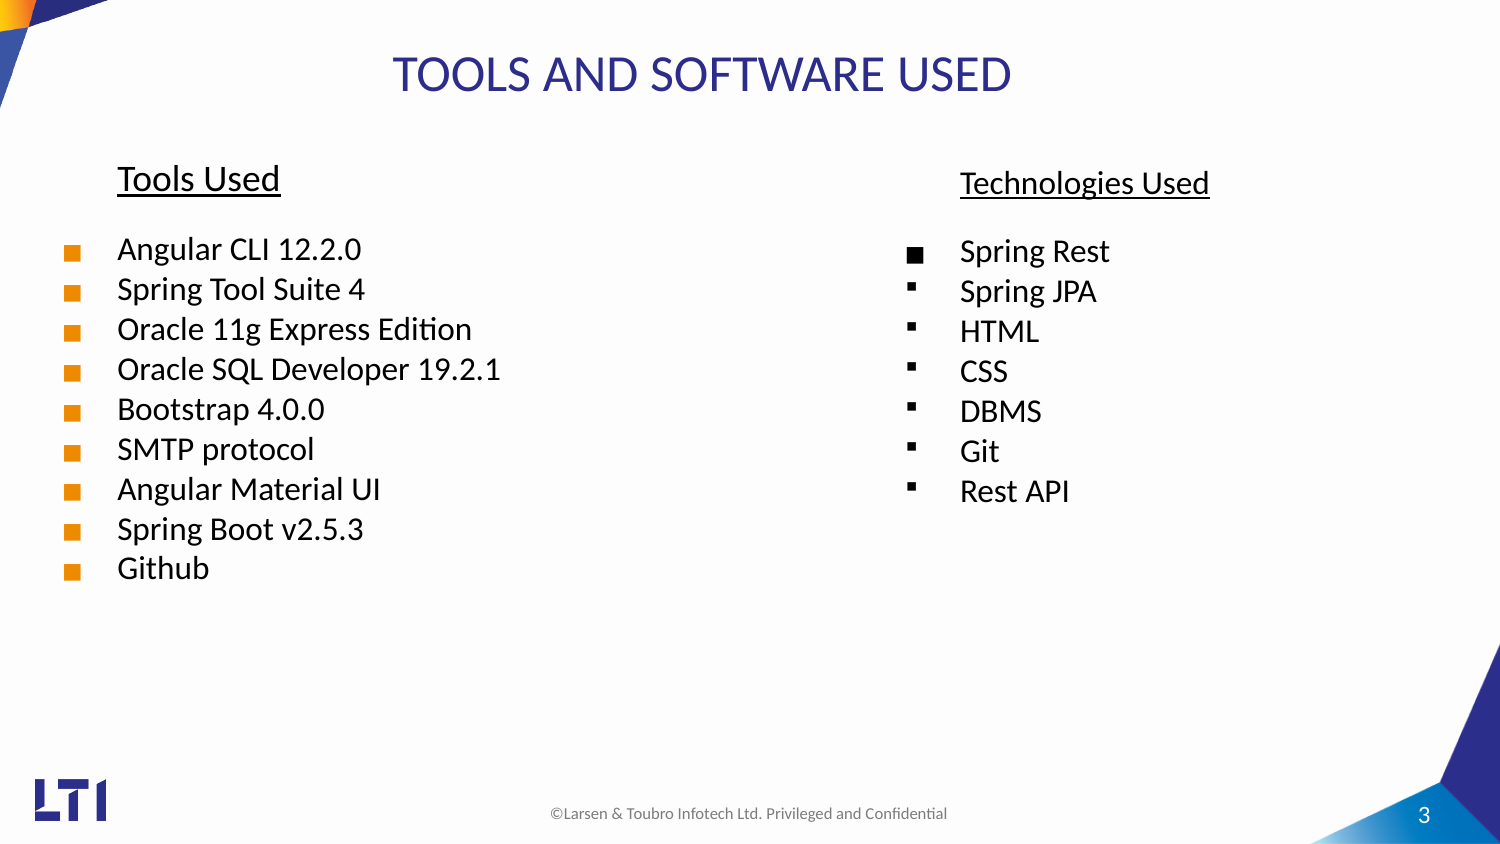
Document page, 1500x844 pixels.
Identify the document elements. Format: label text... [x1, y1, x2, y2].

picture [35, 779, 106, 821]
title TOOLS AND SOFTWARE USED [44, 39, 1361, 181]
picture [1288, 640, 1500, 844]
list Tools Used Angular CLI 12.2.0 Spring Tool Suite 4 Oracle 11g Express Edition Oracle SQL Developer 19.2.1 Bootstrap 4.0.0 SMTP protocol Angular Material UI Spring Boot v2.5.3 Github [42, 154, 635, 766]
picture [0, 0, 109, 110]
text_box Technologies Used Spring Rest Spring JPA HTML CSS DBMS Git Rest API [870, 146, 1361, 524]
